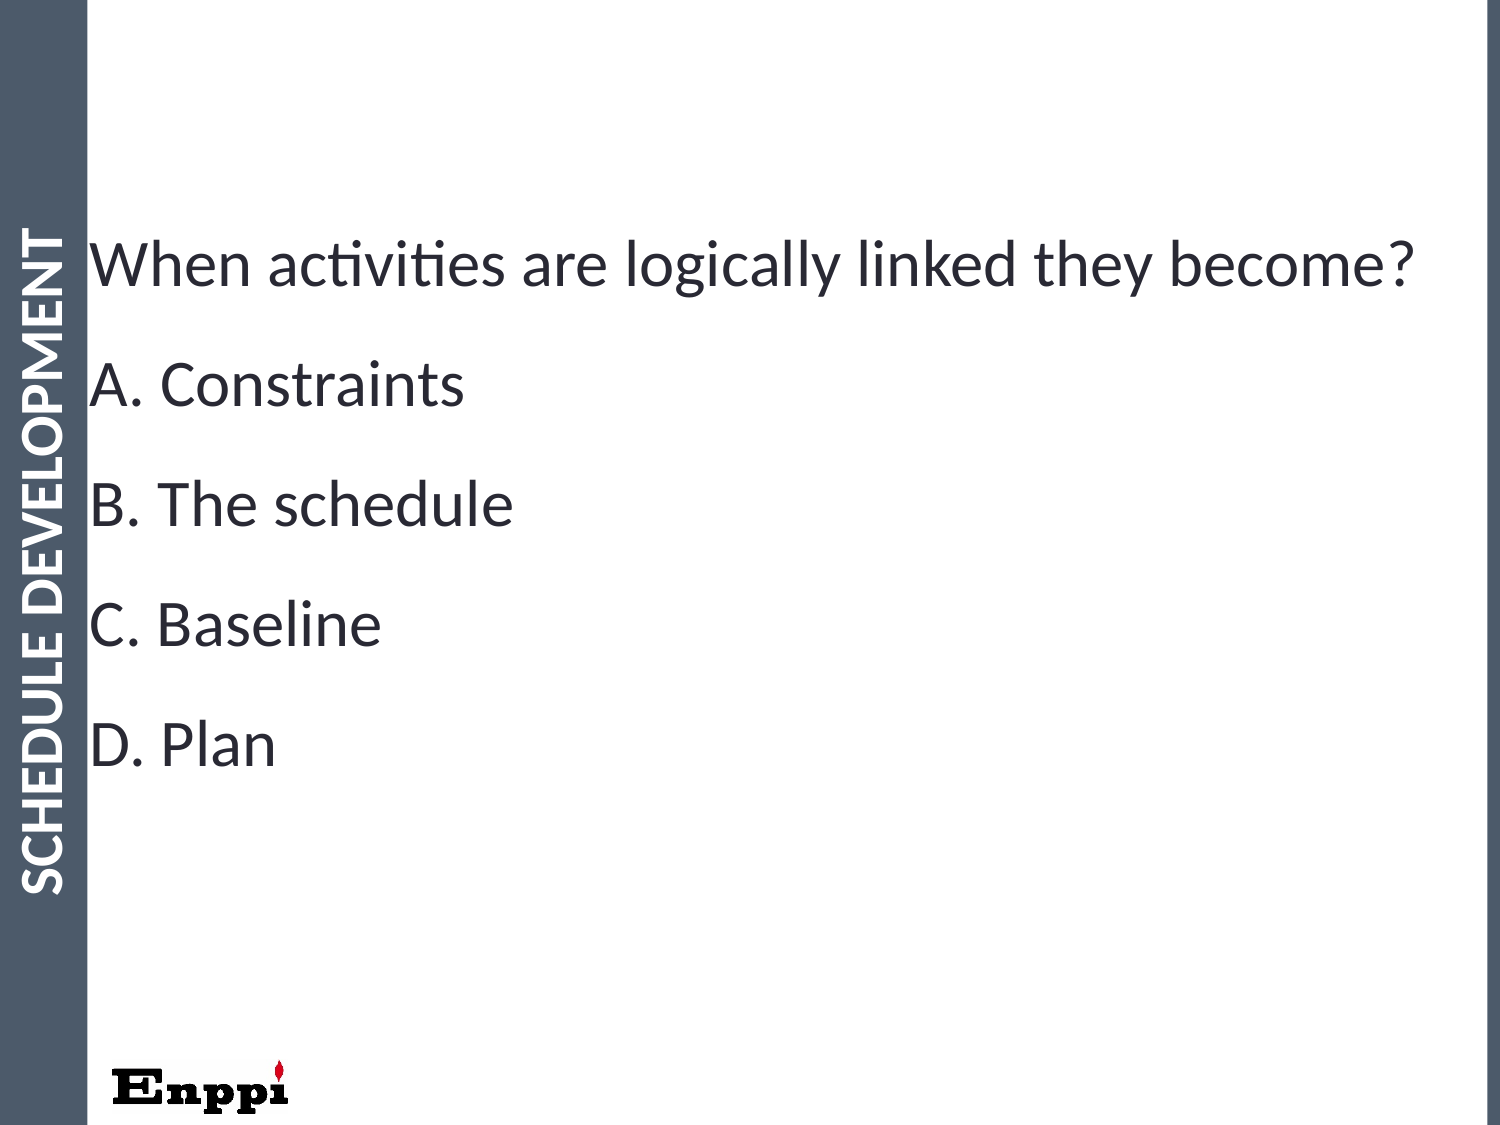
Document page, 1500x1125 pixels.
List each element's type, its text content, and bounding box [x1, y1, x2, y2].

text_box Schedule Development [1, 0, 85, 1125]
text_box When activities are logically linked they become? A. Constraints B. The schedule C. Baseline D. Plan [85, 212, 1438, 787]
picture [112, 1059, 288, 1114]
